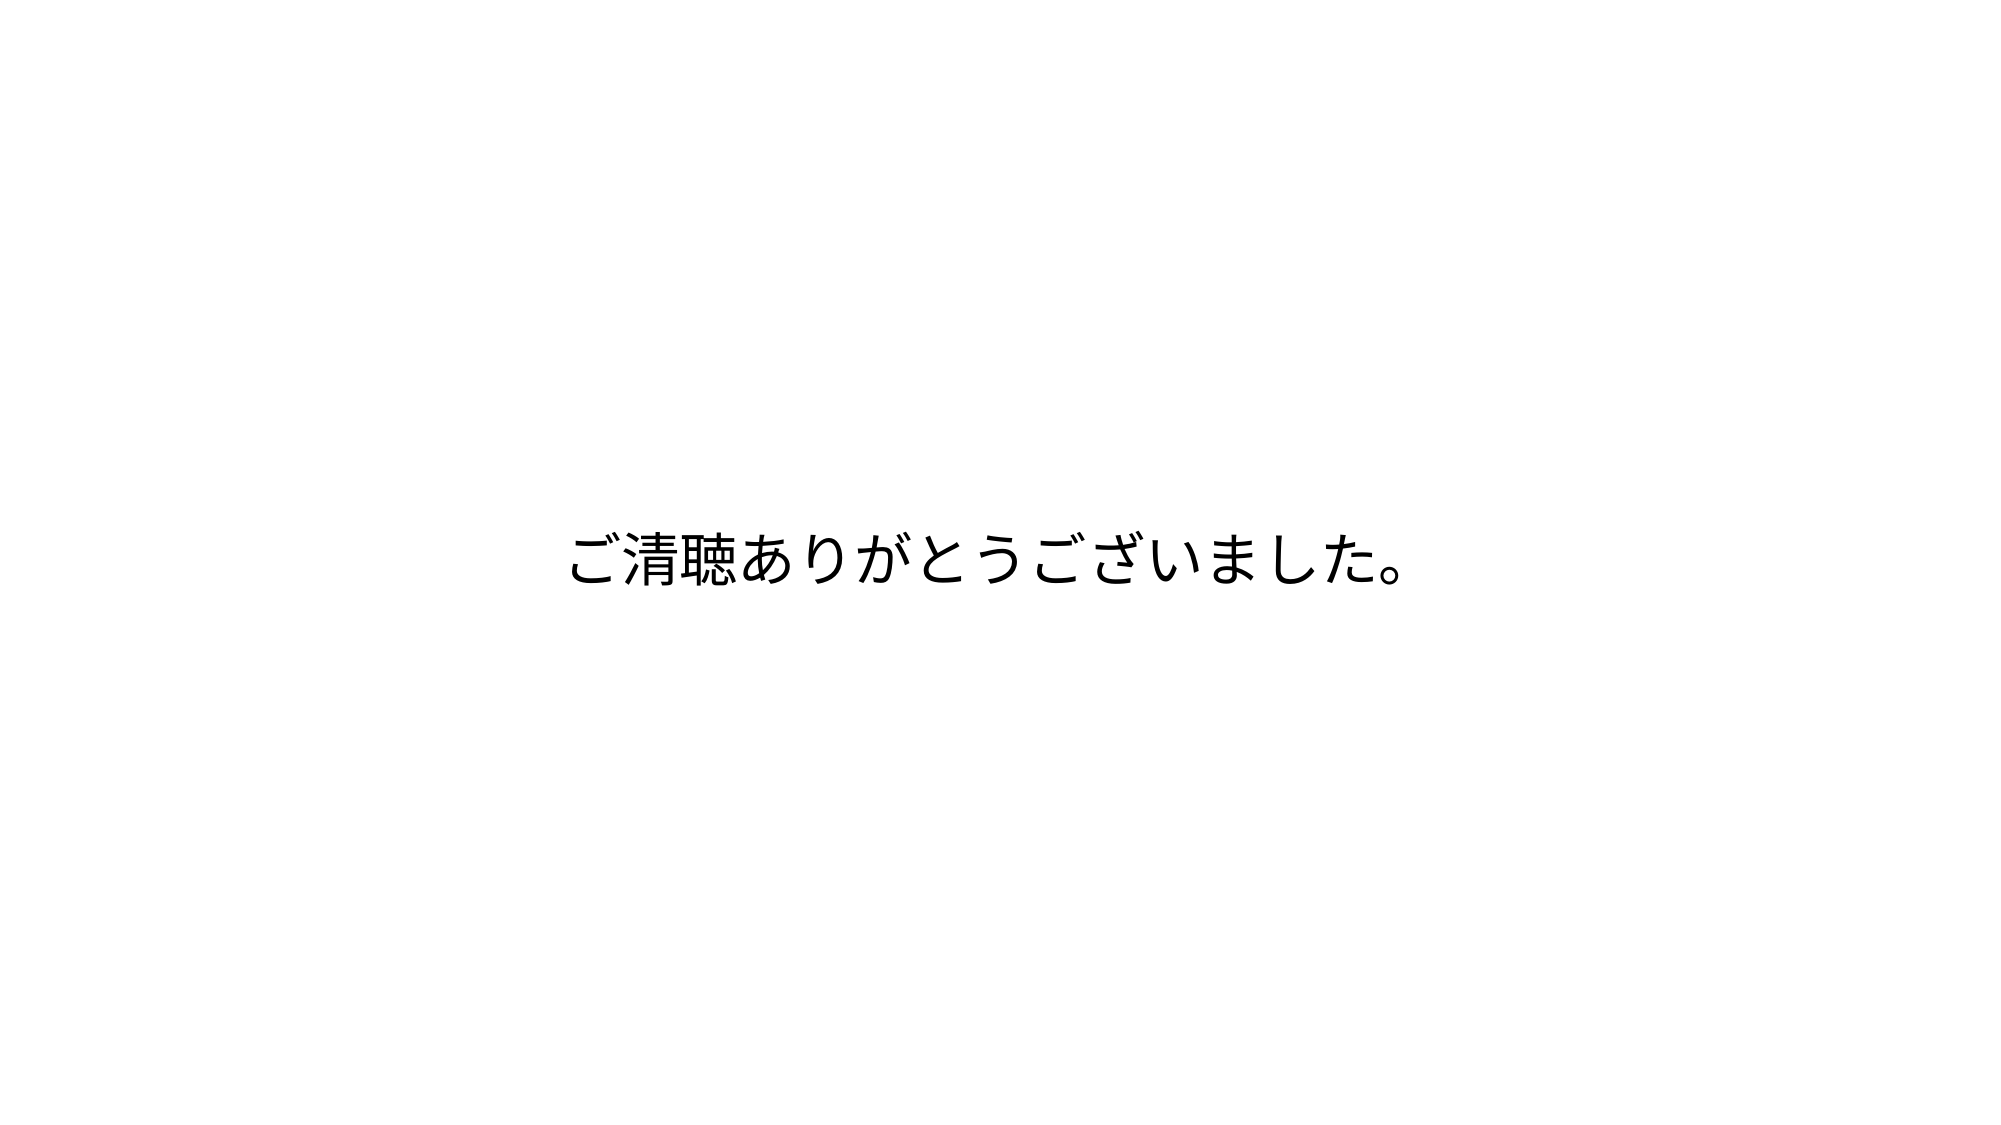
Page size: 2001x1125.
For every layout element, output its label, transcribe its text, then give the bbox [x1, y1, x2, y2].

list ご清聴ありがとうございました。 [137, 103, 1863, 1022]
